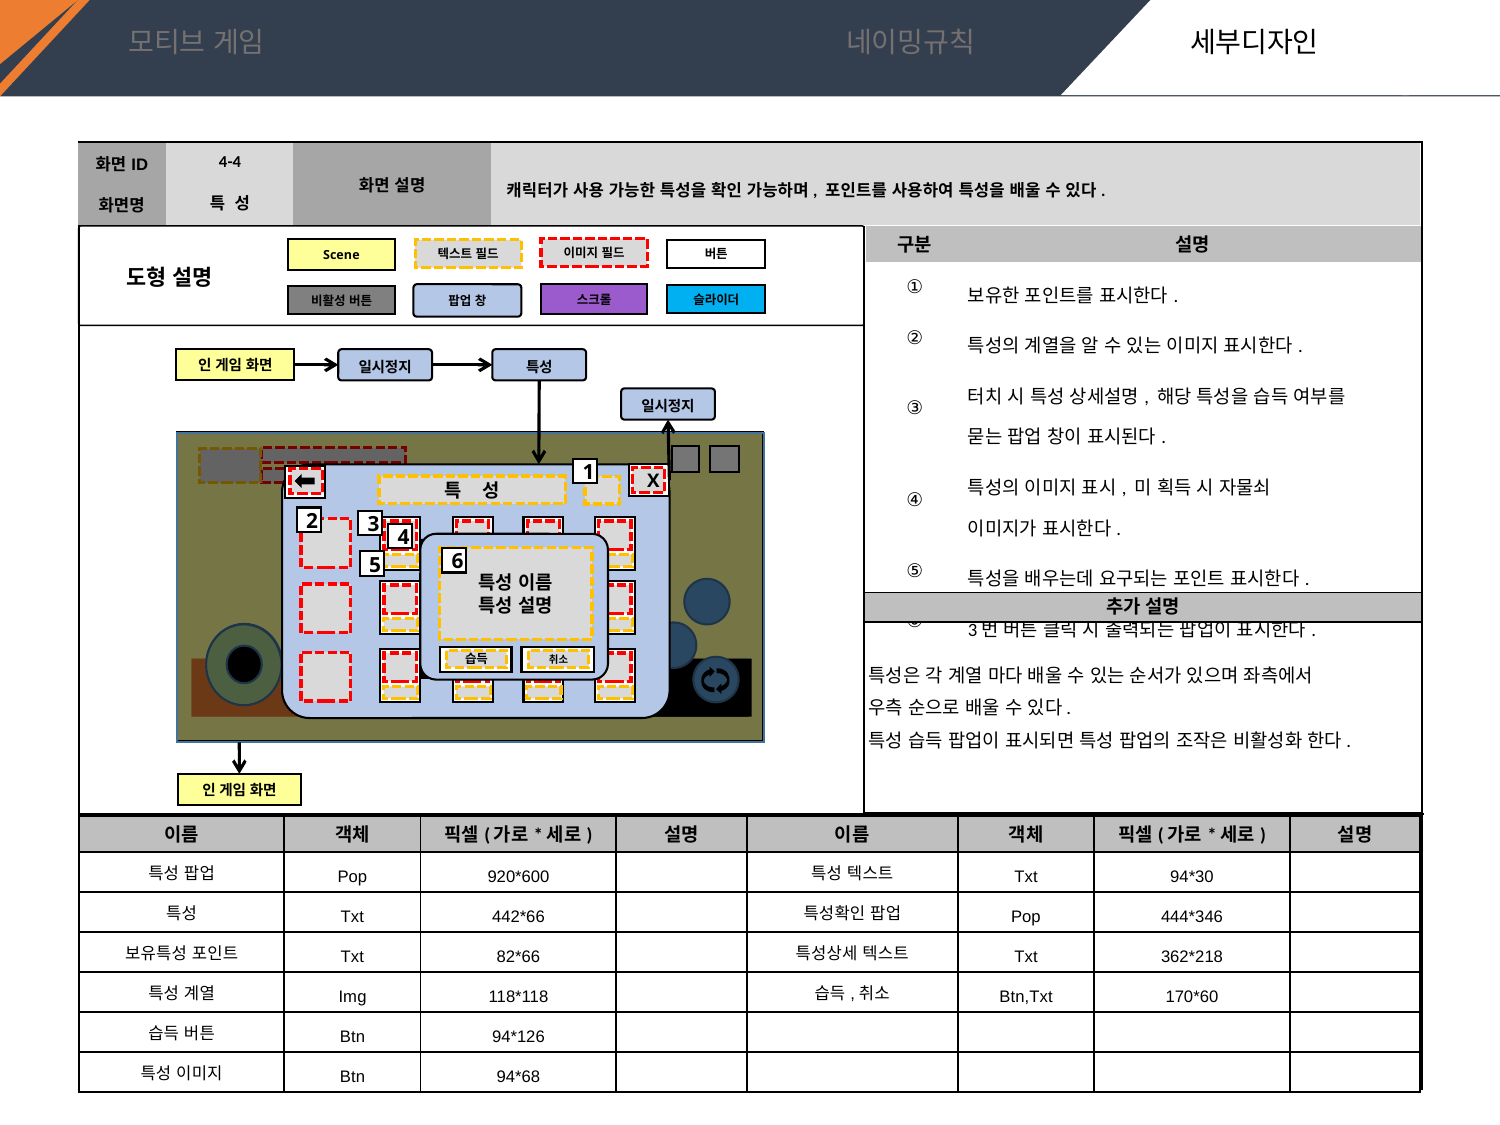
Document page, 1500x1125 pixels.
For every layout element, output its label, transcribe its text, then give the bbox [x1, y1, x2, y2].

table_cell [748, 1053, 957, 1091]
table_cell Pop [285, 853, 420, 891]
table_cell 특성 [80, 893, 283, 931]
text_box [284, 465, 325, 498]
table_cell 특성은 각 계열 마다 배울 수 있는 순서가 있으며 좌측에서 우측 순으로 배울 수 있다. 특성 습득 팝업이 표시되면 특성 팝업의 조작은 비활성화 한다. [865, 623, 1421, 812]
table_cell Pop [959, 893, 1093, 931]
table_cell 특성상세 텍스트 [748, 933, 957, 971]
table_header 픽셀(가로*세로) [421, 817, 615, 851]
table_header 이름 [80, 817, 283, 851]
table_cell Btn,Txt [959, 973, 1093, 1011]
table_cell 82*66 [421, 933, 615, 971]
table_cell [959, 1053, 1093, 1091]
table_cell 94*126 [421, 1013, 615, 1051]
table_header 객체 [959, 817, 1093, 851]
table_cell 특성 텍스트 [748, 853, 957, 891]
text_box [176, 432, 764, 742]
table_cell Btn [285, 1053, 420, 1091]
table_cell 170*60 [1095, 973, 1289, 1011]
table_cell 94*30 [1095, 853, 1289, 891]
table_cell Img [285, 973, 420, 1011]
table_cell [1291, 933, 1419, 971]
table_cell ① [866, 262, 964, 312]
table_cell 442*66 [421, 893, 615, 931]
text_box 인 게임 화면 [177, 773, 302, 806]
table_header 객체 [285, 817, 420, 851]
table_cell 보유한 포인트를 표시한다. [964, 262, 1421, 312]
table_header 이름 [748, 817, 957, 851]
table_cell 특성확인 팝업 [748, 893, 957, 931]
table_cell [617, 933, 746, 971]
table_cell ③ [866, 363, 964, 454]
table_cell [617, 893, 746, 931]
table_cell 특성 팝업 [80, 853, 283, 891]
table_cell 특성을 배우는데 요구되는 포인트 표시한다. [964, 546, 1421, 592]
table_cell [1095, 1013, 1289, 1051]
text_box 일시정지 [337, 348, 434, 382]
table_header 구분 [866, 226, 964, 262]
text_box 특성 [491, 348, 588, 382]
table_cell 특성의 계열을 알 수 있는 이미지 표시한다. [964, 312, 1421, 363]
table_header 설명 [964, 226, 1421, 262]
table_cell 습득,취소 [748, 973, 957, 1011]
table_cell [959, 1013, 1093, 1051]
table_cell 444*346 [1095, 893, 1289, 931]
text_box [420, 533, 608, 680]
table_cell 362*218 [1095, 933, 1289, 971]
table_cell ② [866, 312, 964, 363]
table_header 설명 [617, 817, 746, 851]
table_cell [1291, 853, 1419, 891]
table_cell [1291, 1053, 1419, 1091]
text_box 일시정지 [620, 387, 716, 421]
list 4-4 [165, 142, 295, 184]
table_cell [1291, 893, 1419, 931]
table_cell Txt [285, 933, 420, 971]
table_cell [617, 853, 746, 891]
list 특 성 [165, 184, 295, 226]
table_cell [617, 1053, 746, 1091]
table_cell 보유특성 포인트 [80, 933, 283, 971]
list 캐릭터가 사용 가능한 특성을 확인 가능하며, 포인트를 사용하여 특성을 배울 수 있다. [491, 144, 1421, 226]
table_cell ⑤ [866, 546, 964, 592]
table_cell [748, 1013, 957, 1051]
table_header 픽셀(가로*세로) [1095, 817, 1289, 851]
text_box 인 게임 화면 [175, 348, 295, 381]
table_cell 습득 버튼 [80, 1013, 283, 1051]
table_cell [1095, 1053, 1289, 1091]
table_cell Btn [285, 1013, 420, 1051]
table_cell [1291, 973, 1419, 1011]
table_cell ④ [866, 454, 964, 546]
table_cell 터치 시 특성 상세설명, 해당 특성을 습득 여부를 묻는 팝업 창이 표시된다. [964, 363, 1421, 454]
table_cell 특성 계열 [80, 973, 283, 1011]
table_header 추가 설명 [865, 593, 1421, 621]
table_cell 특성의 이미지 표시, 미 획득 시 자물쇠 이미지가 표시한다. [964, 454, 1421, 546]
table_cell Txt [959, 933, 1093, 971]
table_cell [617, 973, 746, 1011]
table_cell Txt [285, 893, 420, 931]
table_cell 94*68 [421, 1053, 615, 1091]
table_cell Txt [959, 853, 1093, 891]
table_header 설명 [1291, 817, 1419, 851]
table_cell 118*118 [421, 973, 615, 1011]
table_cell 특성 이미지 [80, 1053, 283, 1091]
table_cell [1291, 1013, 1419, 1051]
table_cell 920*600 [421, 853, 615, 891]
table_cell [617, 1013, 746, 1051]
